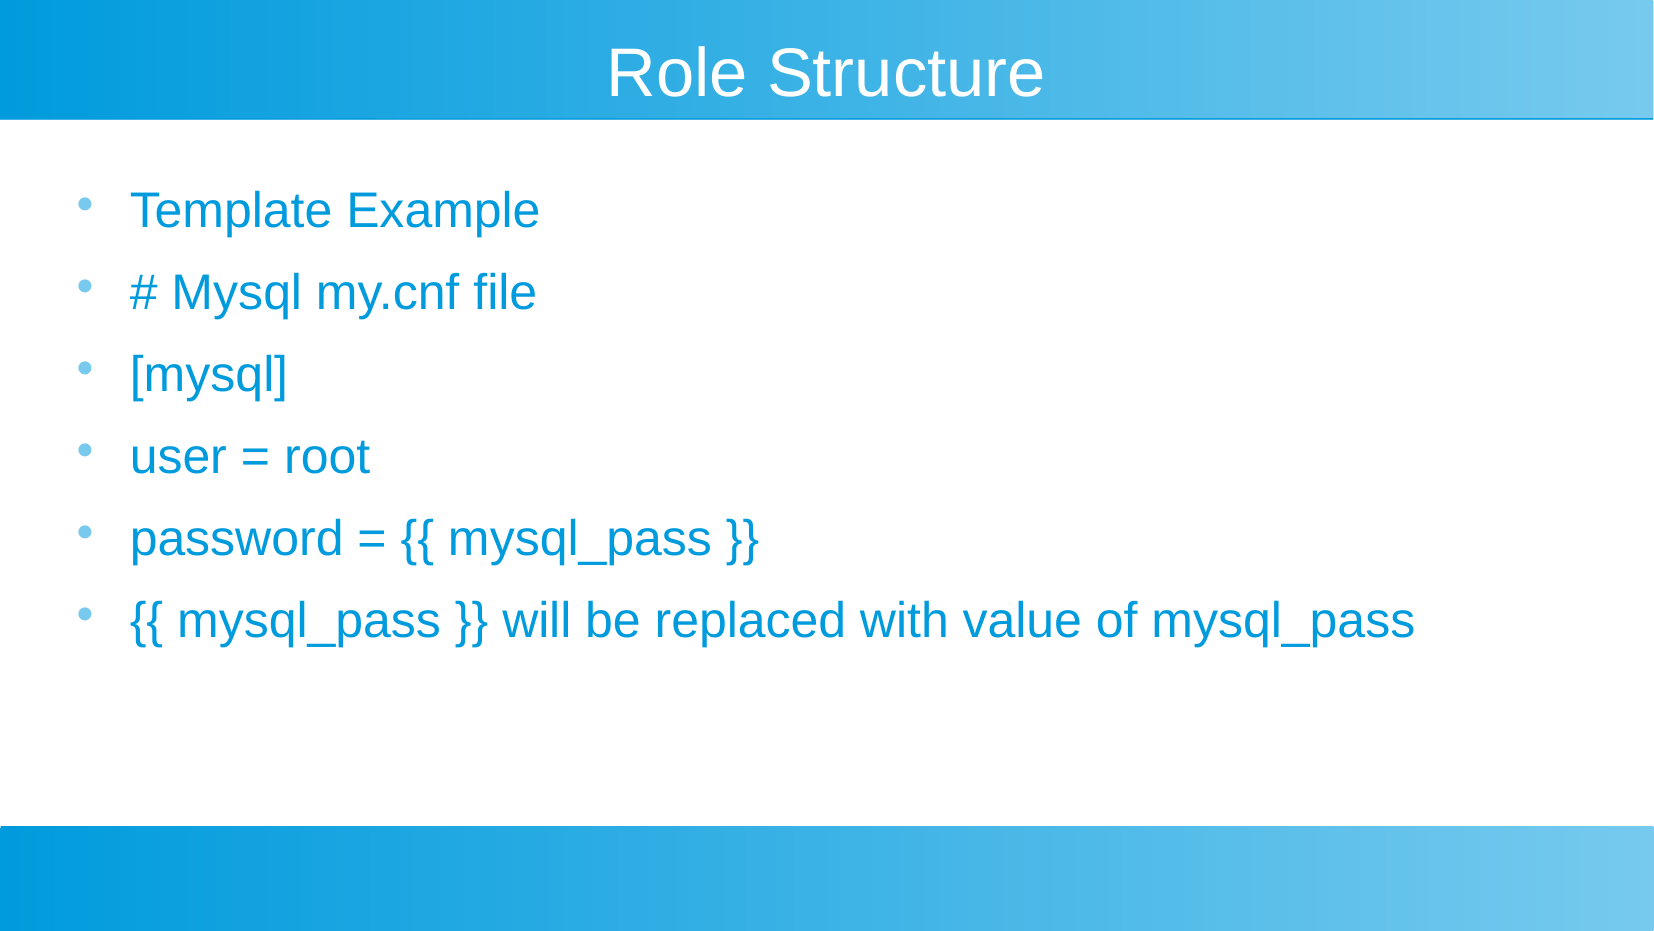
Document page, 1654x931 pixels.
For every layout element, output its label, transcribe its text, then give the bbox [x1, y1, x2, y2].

text_box Template Example # Mysql my.cnf file [mysql] user = root password = {{ mysql_pass }} {{ mysql_pass }} will be replaced with value of mysql_pass [58, 177, 1595, 768]
text_box Role Structure [58, 29, 1595, 108]
